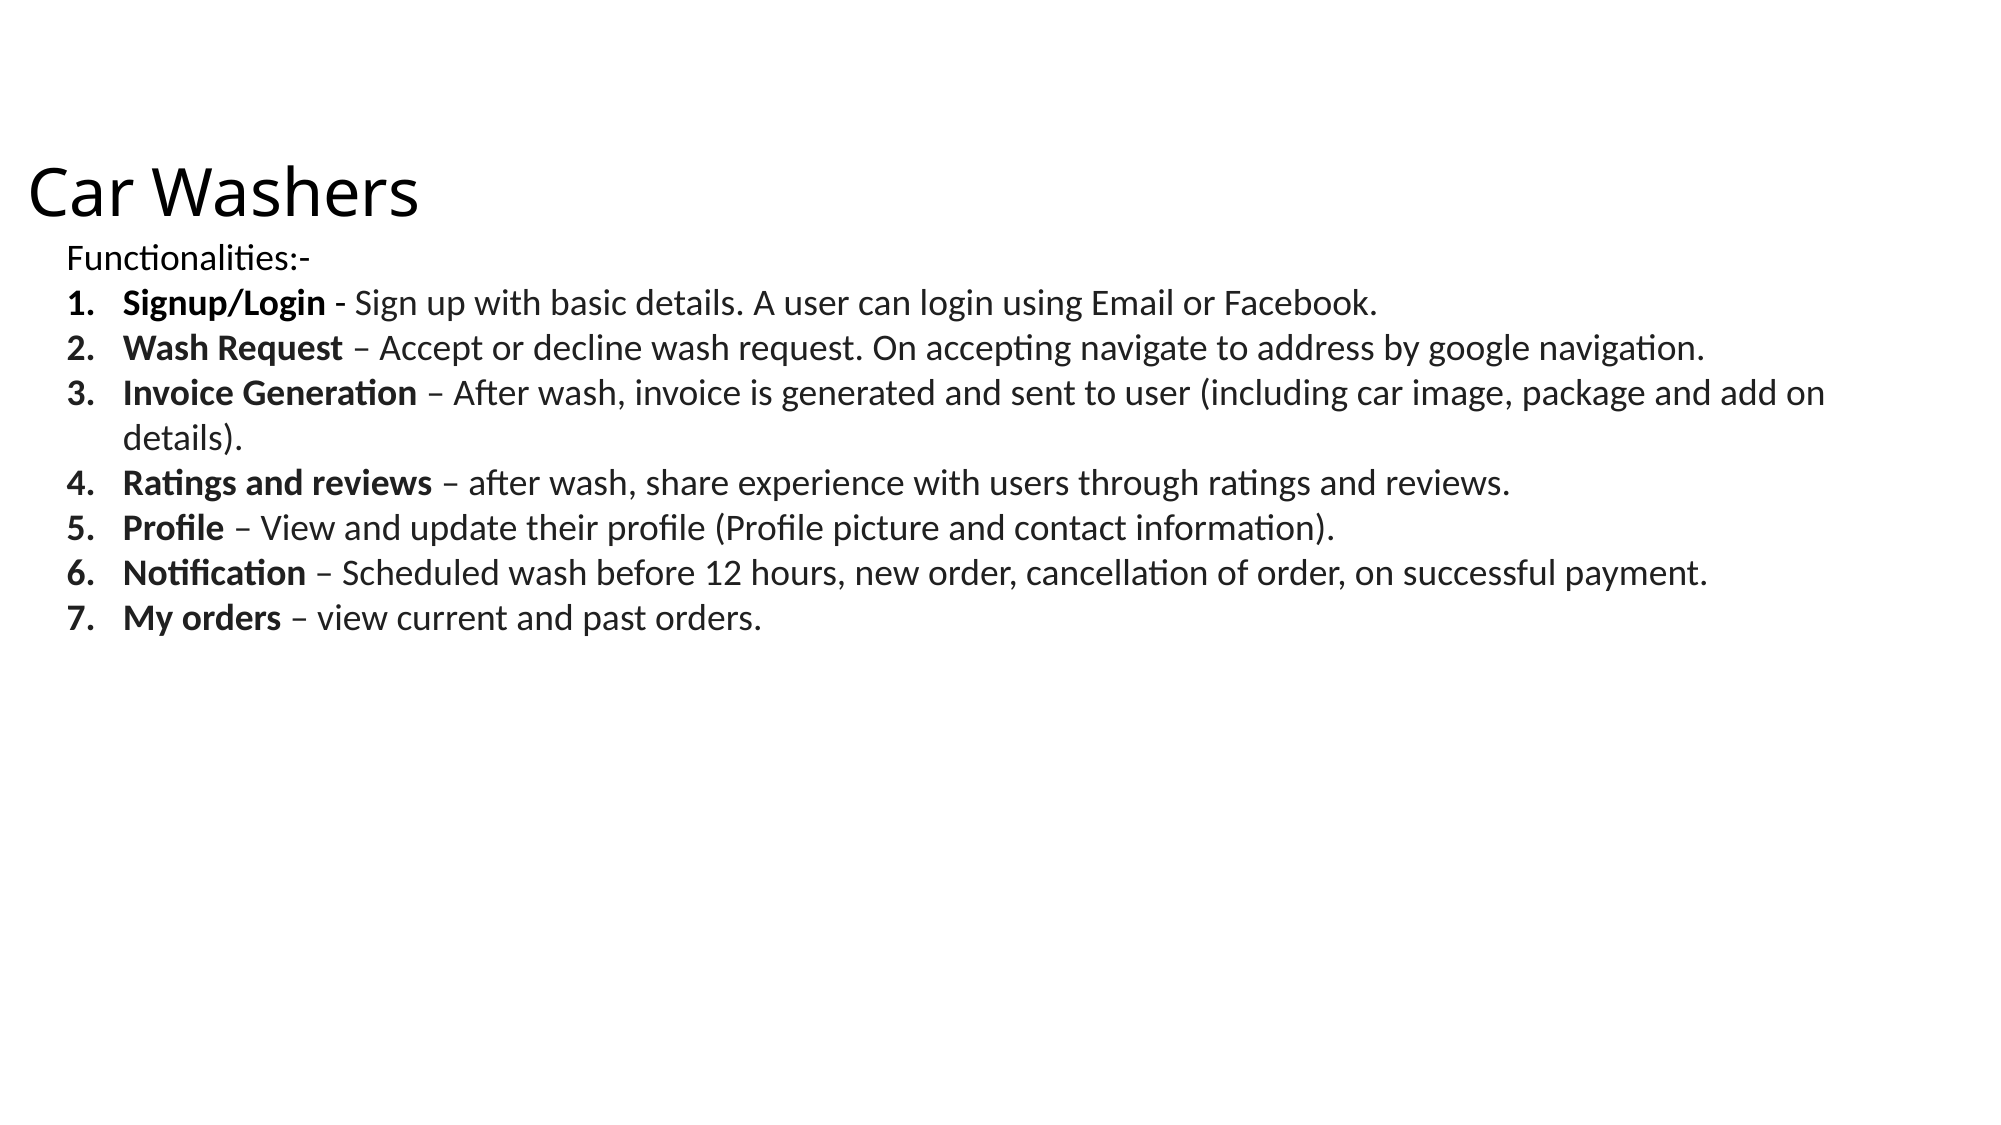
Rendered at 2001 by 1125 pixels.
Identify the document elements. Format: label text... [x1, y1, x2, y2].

text_box Functionalities:- Signup/Login - Sign up with basic details. A user can login using Email or Facebook. Wash Request – Accept or decline wash request. On accepting navigate to address by google navigation. Invoice Generation – After wash, invoice is generated and sent to user (including car image, package and add on details). Ratings and reviews – after wash, share experience with users through ratings and reviews. Profile – View and update their profile (Profile picture and contact information). Notification – Scheduled wash before 12 hours, new order, cancellation of order, on successful payment. My orders – view current and past orders. [51, 225, 1905, 691]
text_box Car Washers [12, 142, 436, 238]
